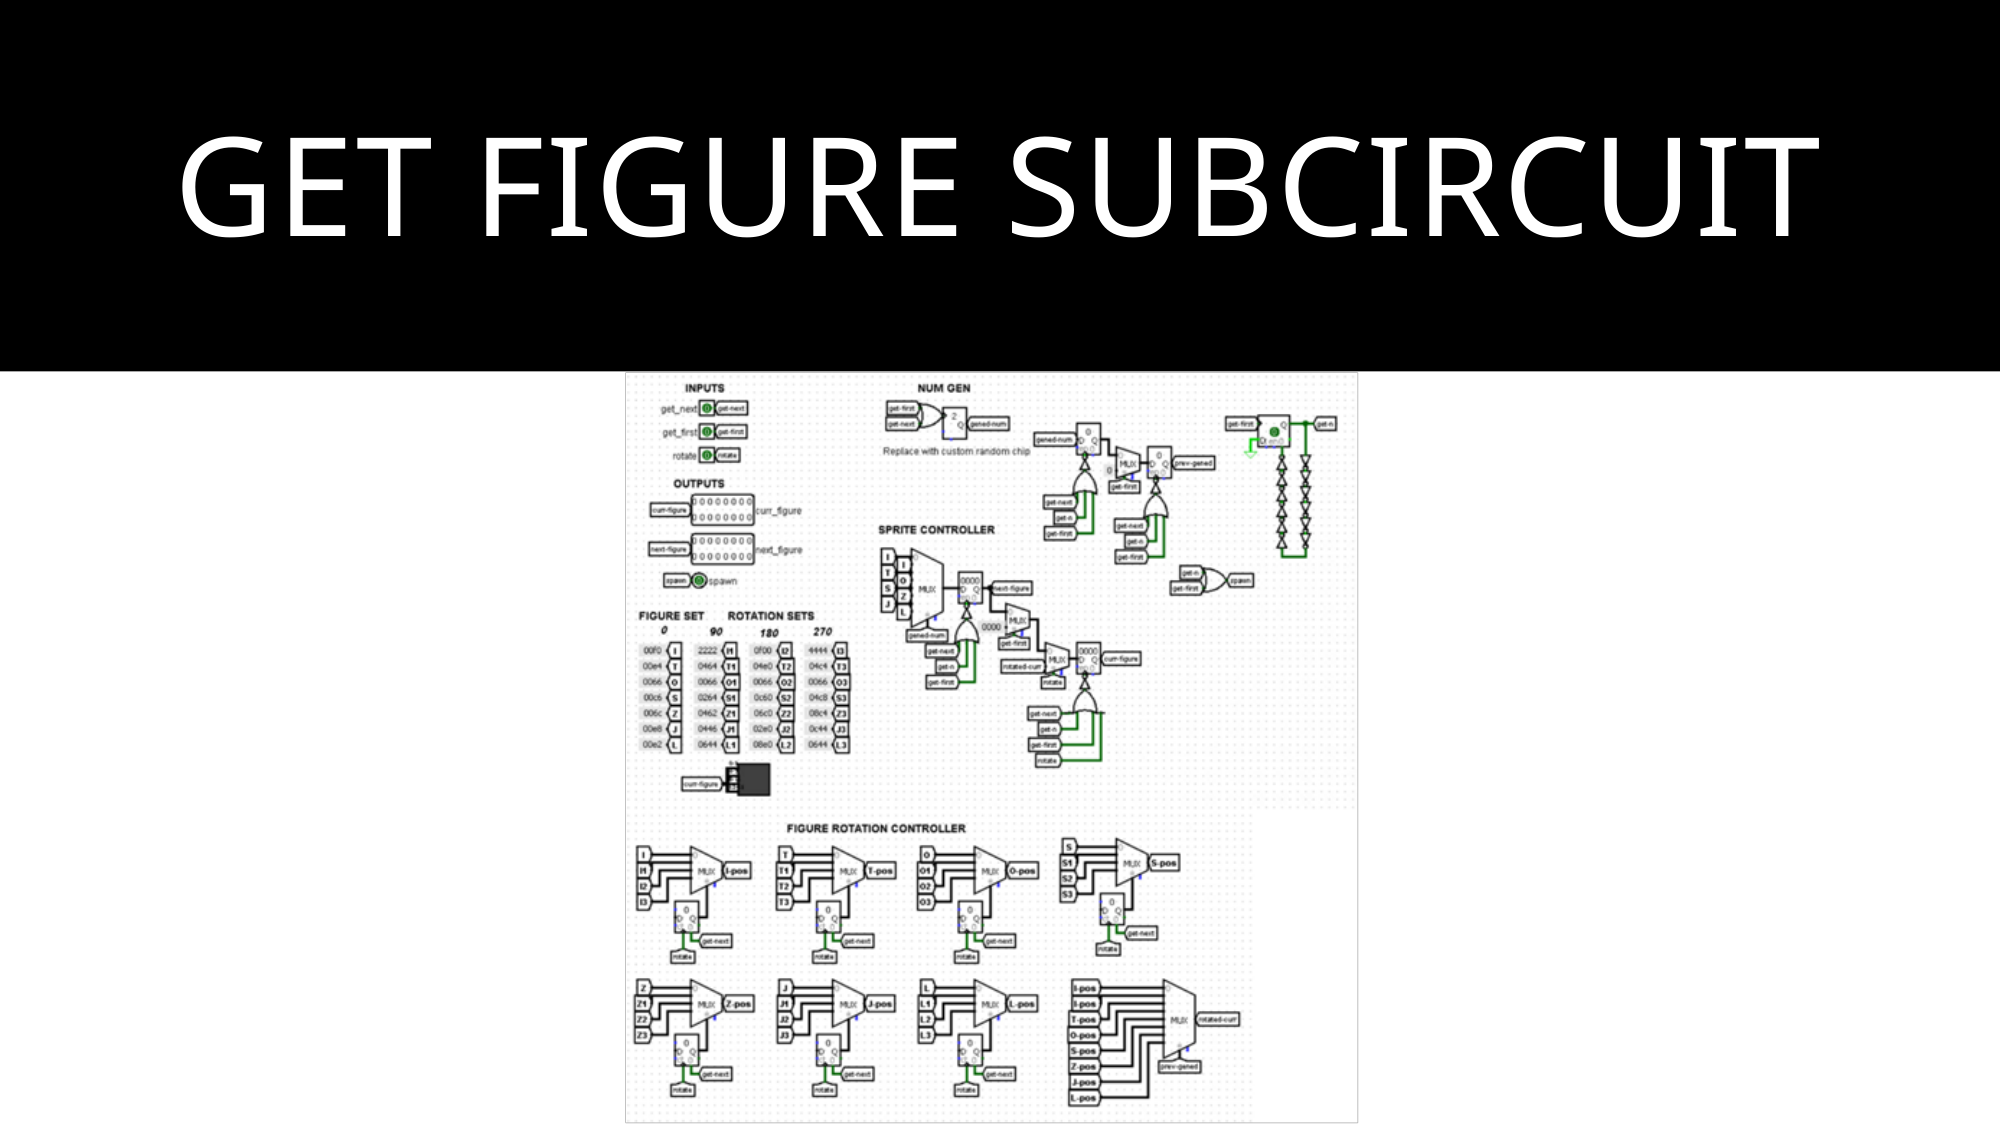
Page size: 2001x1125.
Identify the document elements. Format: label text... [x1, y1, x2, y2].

title Get Figure subcircuit [157, 52, 1842, 332]
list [623, 370, 1361, 1125]
